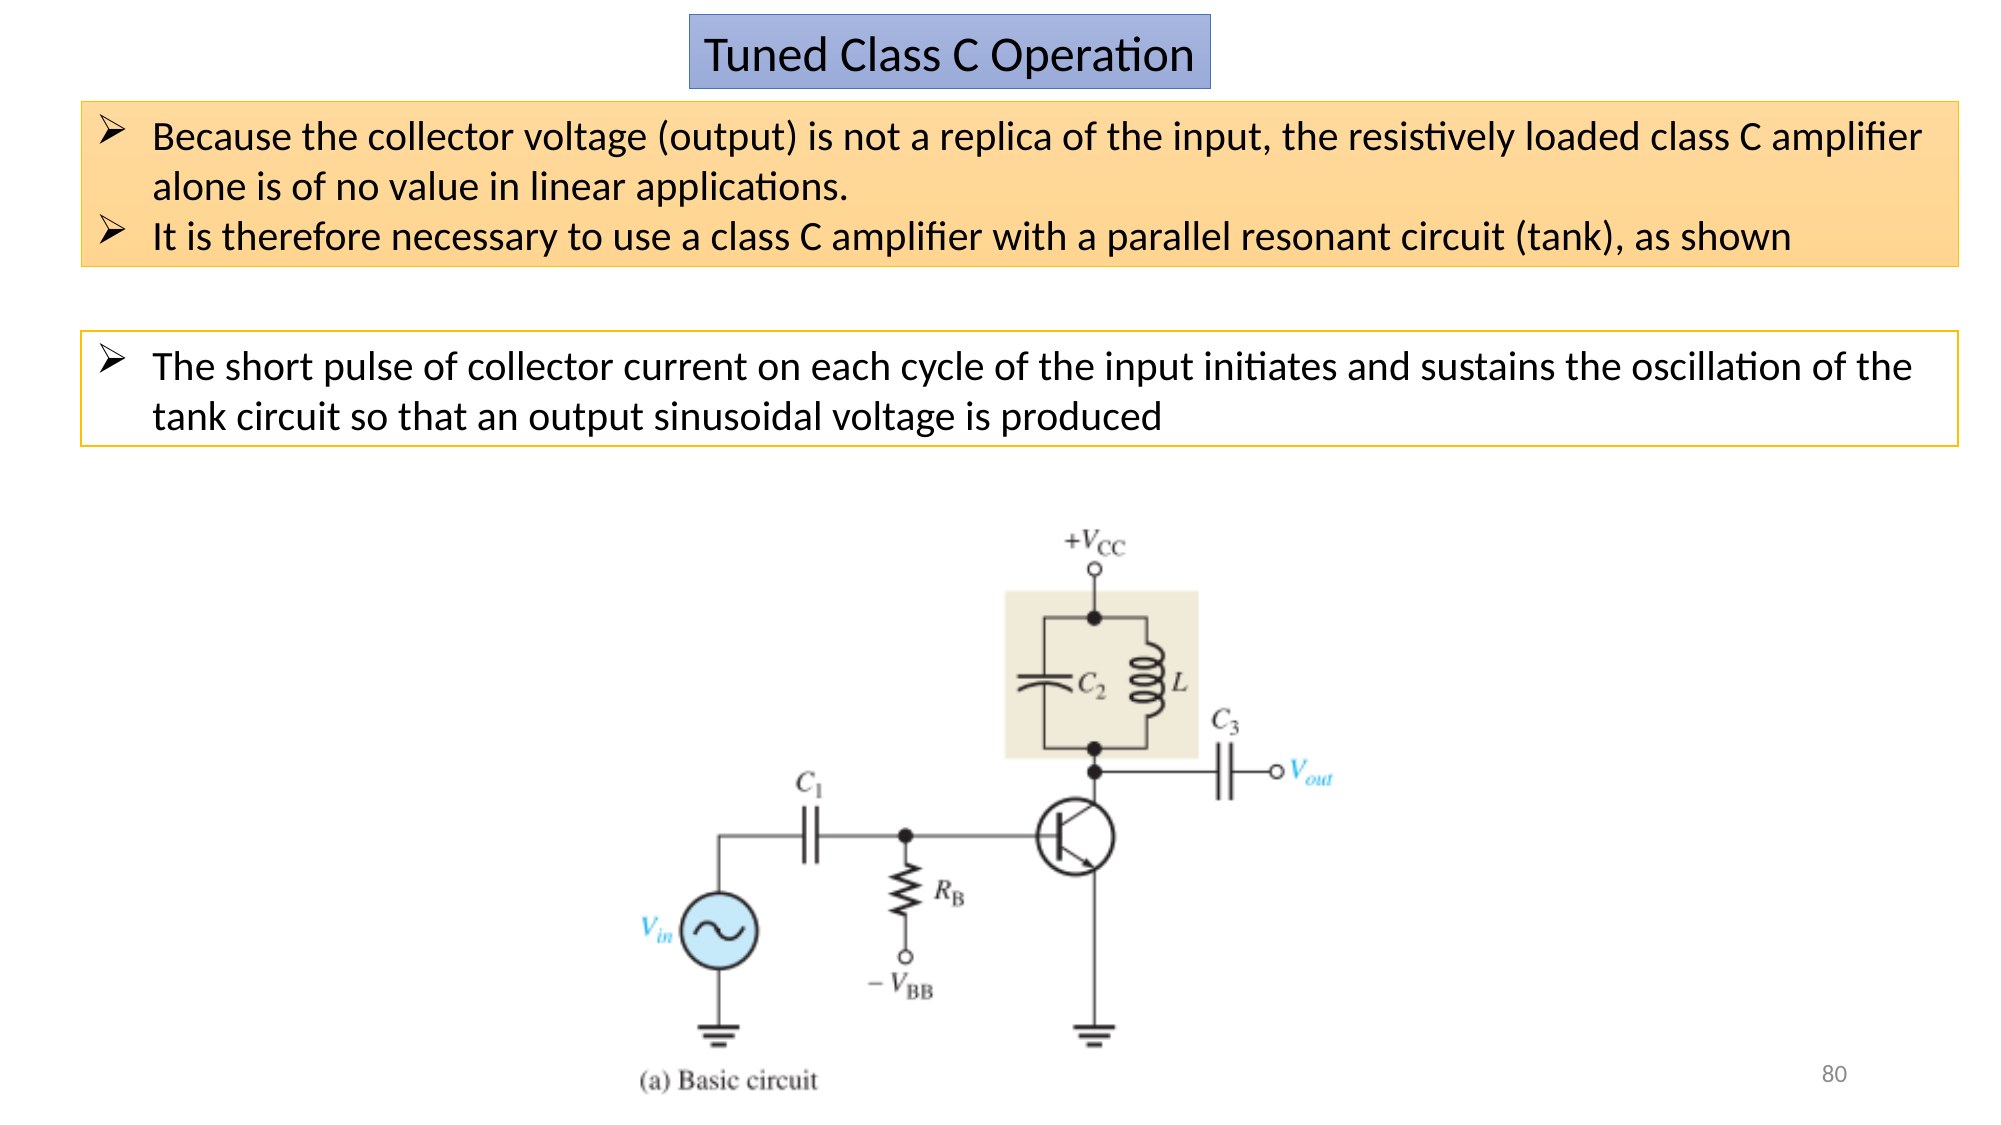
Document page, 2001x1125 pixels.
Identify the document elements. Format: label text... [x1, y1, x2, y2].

picture [614, 509, 1346, 1103]
text_box The short pulse of collector current on each cycle of the input initiates and sustains the oscillation of the tank circuit so that an output sinusoidal voltage is produced [80, 330, 1959, 447]
text_box Because the collector voltage (output) is not a replica of the input, the resistively loaded class C amplifier alone is of no value in linear applications. It is therefore necessary to use a class C amplifier with a parallel resonant circuit (tank), as shown [81, 101, 1959, 267]
slide_number 80 [1412, 1042, 1863, 1103]
text_box Tuned Class C Operation [689, 14, 1211, 89]
